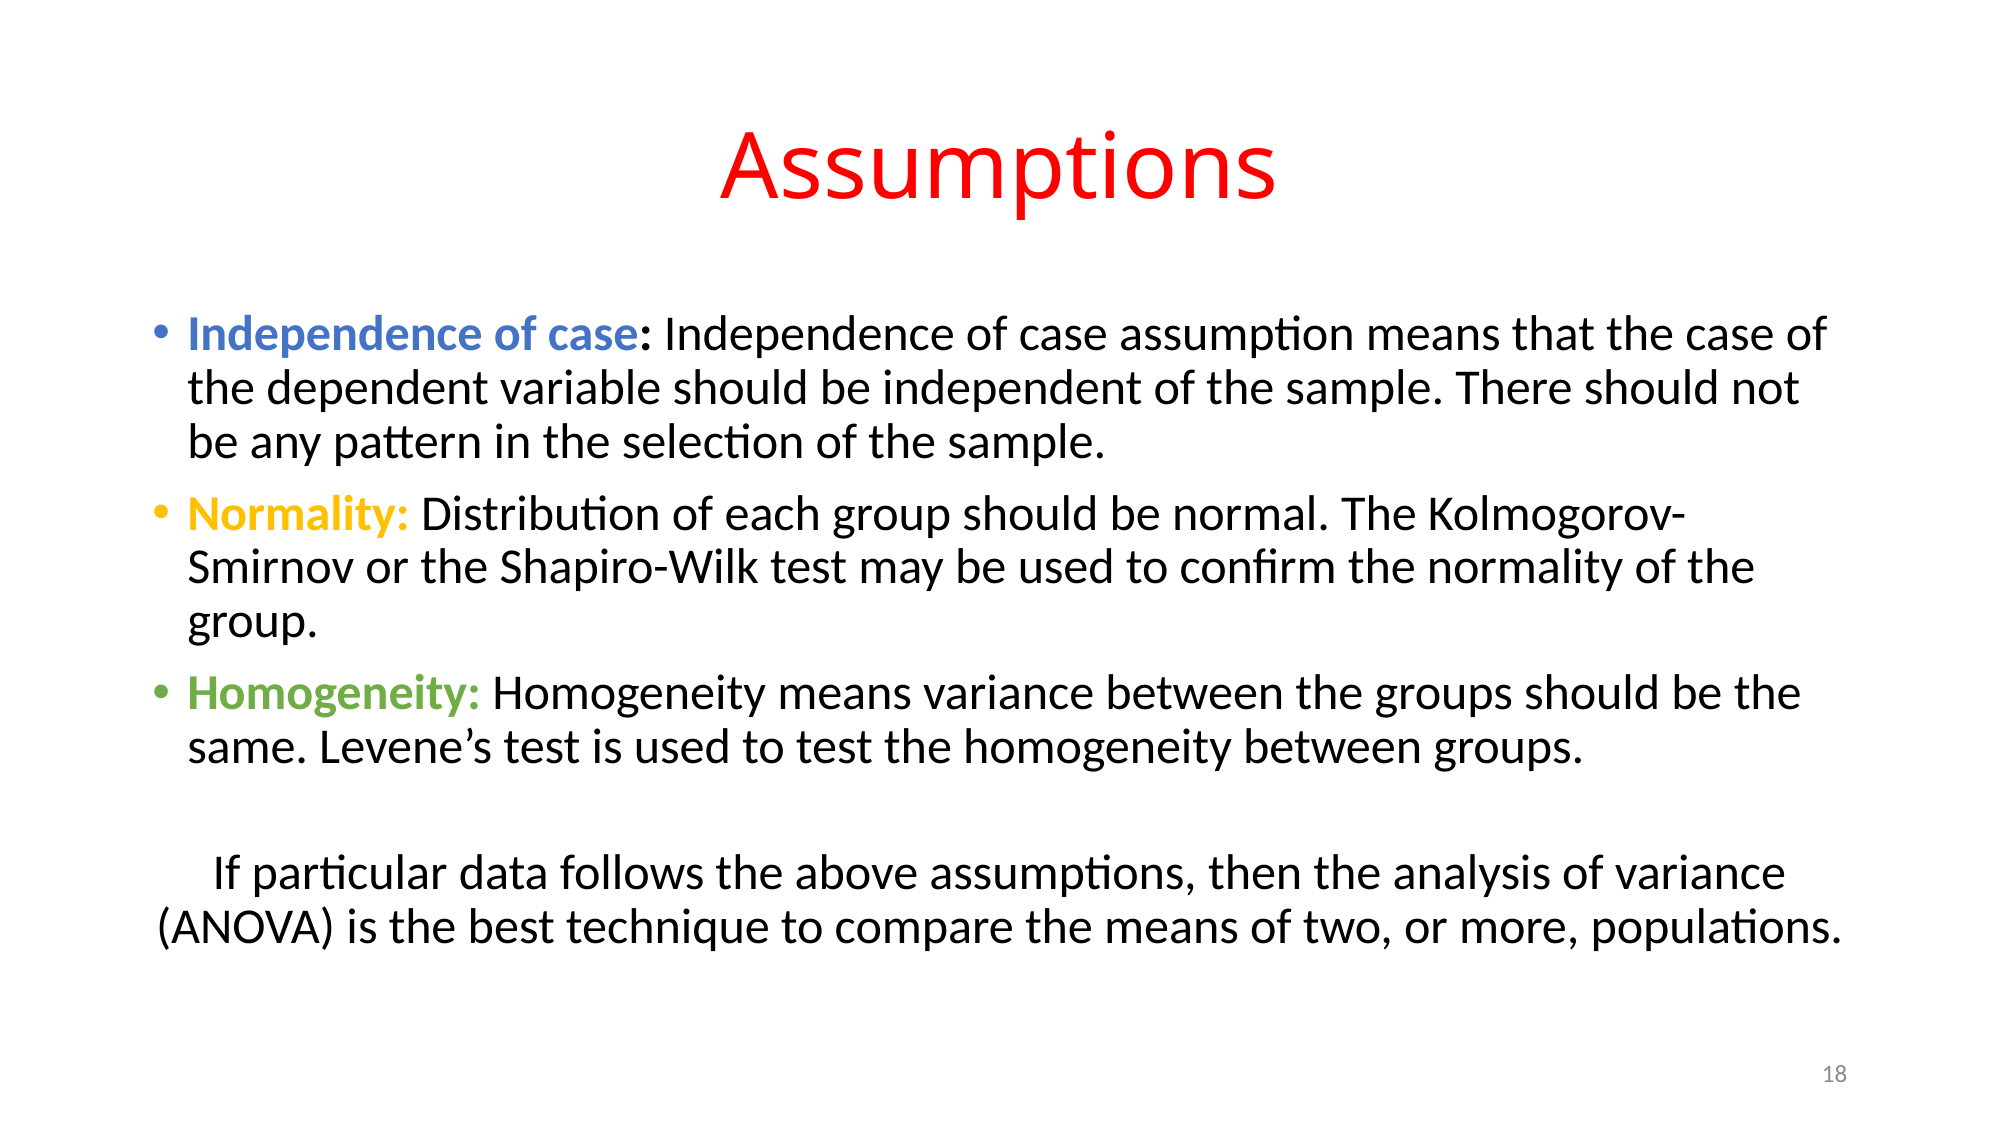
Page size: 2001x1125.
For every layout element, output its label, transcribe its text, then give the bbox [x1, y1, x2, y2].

title Assumptions [137, 59, 1863, 278]
slide_number 18 [1412, 1042, 1863, 1103]
list Independence of case: Independence of case assumption means that the case of the dependent variable should be independent of the sample. There should not be any pattern in the selection of the sample. Normality: Distribution of each group should be normal. The Kolmogorov-Smirnov or the Shapiro-Wilk test may be used to confirm the normality of the group. Homogeneity: Homogeneity means variance between the groups should be the same. Levene’s test is used to test the homogeneity between groups. If particular data follows the above assumptions, then the analysis of variance (ANOVA) is the best technique to compare the means of two, or more, populations. [137, 299, 1863, 1014]
